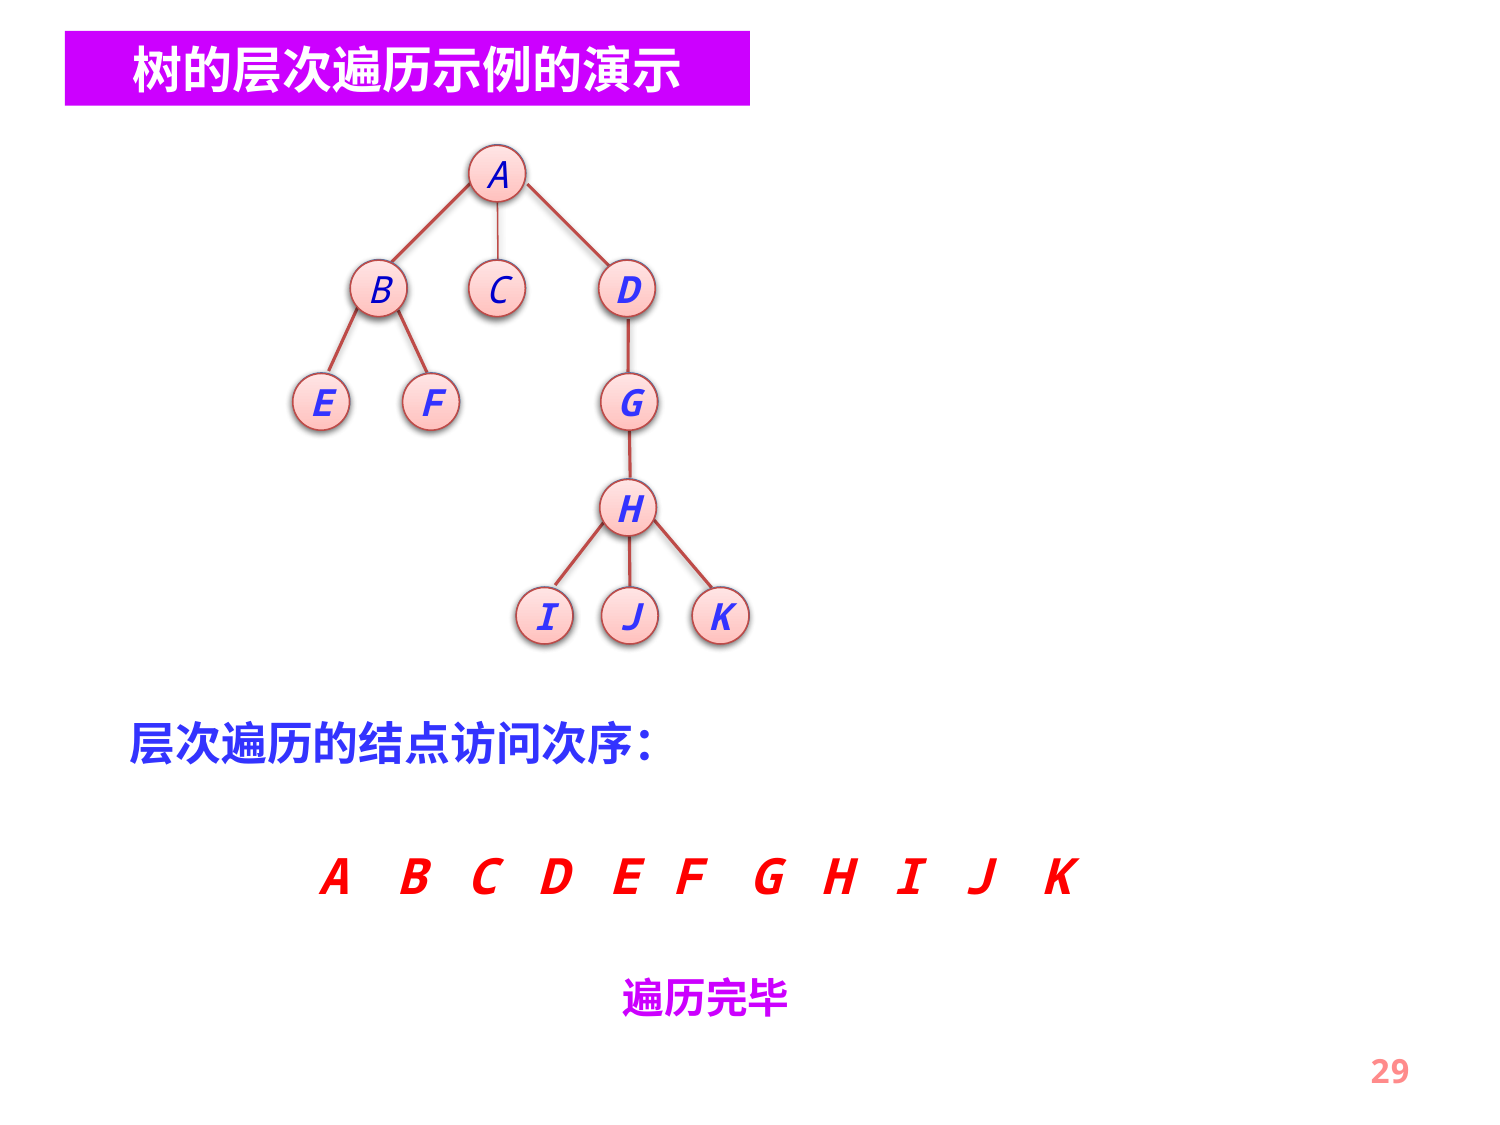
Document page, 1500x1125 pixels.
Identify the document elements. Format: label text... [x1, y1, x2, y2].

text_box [453, 259, 523, 370]
slide_number 29 [1074, 1042, 1425, 1103]
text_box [349, 259, 441, 371]
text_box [600, 373, 795, 477]
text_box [304, 145, 526, 371]
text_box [515, 587, 689, 914]
text_box 遍历完毕 [540, 964, 872, 1029]
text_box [524, 259, 656, 371]
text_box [402, 373, 598, 914]
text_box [691, 587, 1088, 914]
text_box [599, 479, 866, 584]
text_box 树的层次遍历示例的演示 [64, 30, 750, 106]
text_box 层次遍历的结点访问次序： [115, 707, 287, 778]
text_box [292, 373, 400, 914]
